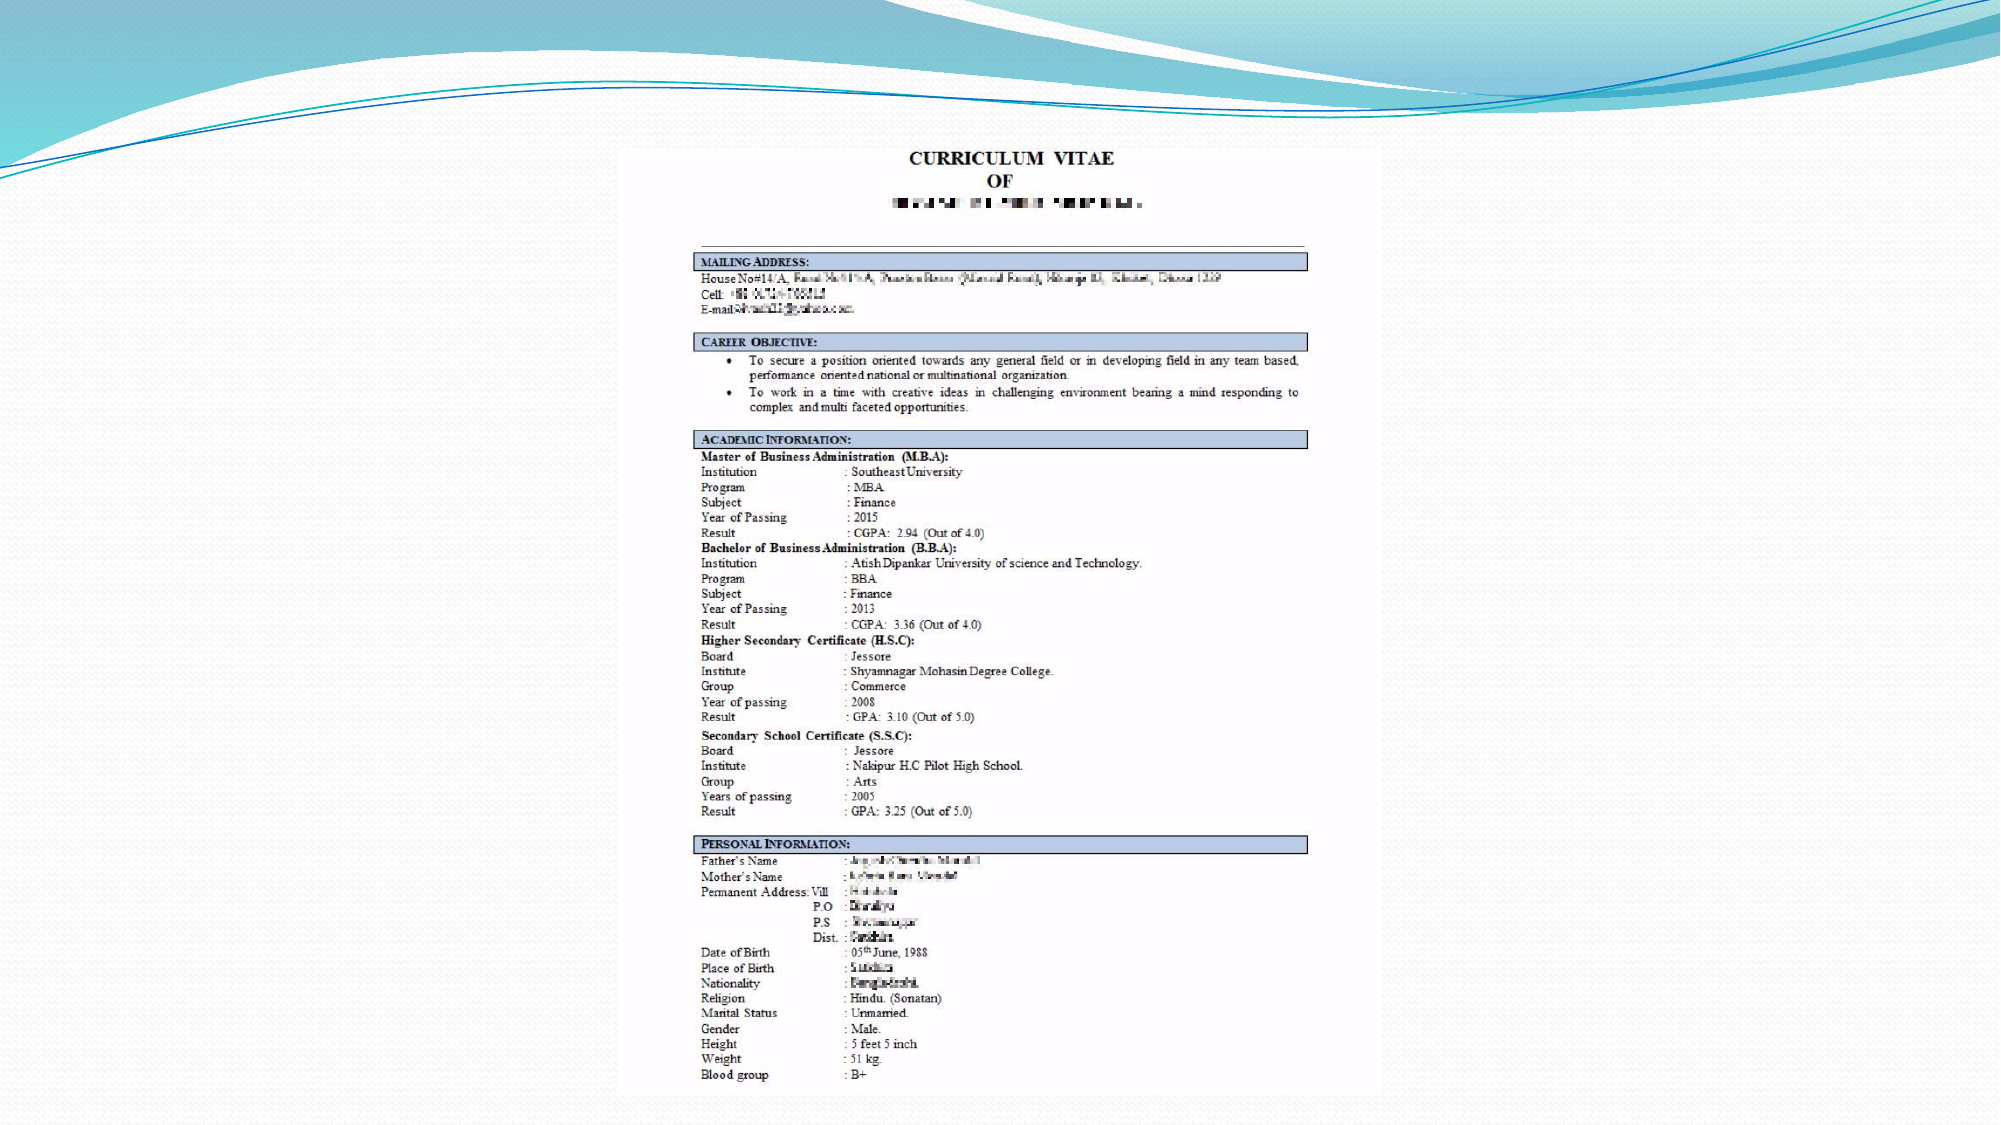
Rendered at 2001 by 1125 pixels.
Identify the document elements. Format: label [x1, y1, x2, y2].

picture [618, 148, 1382, 1095]
